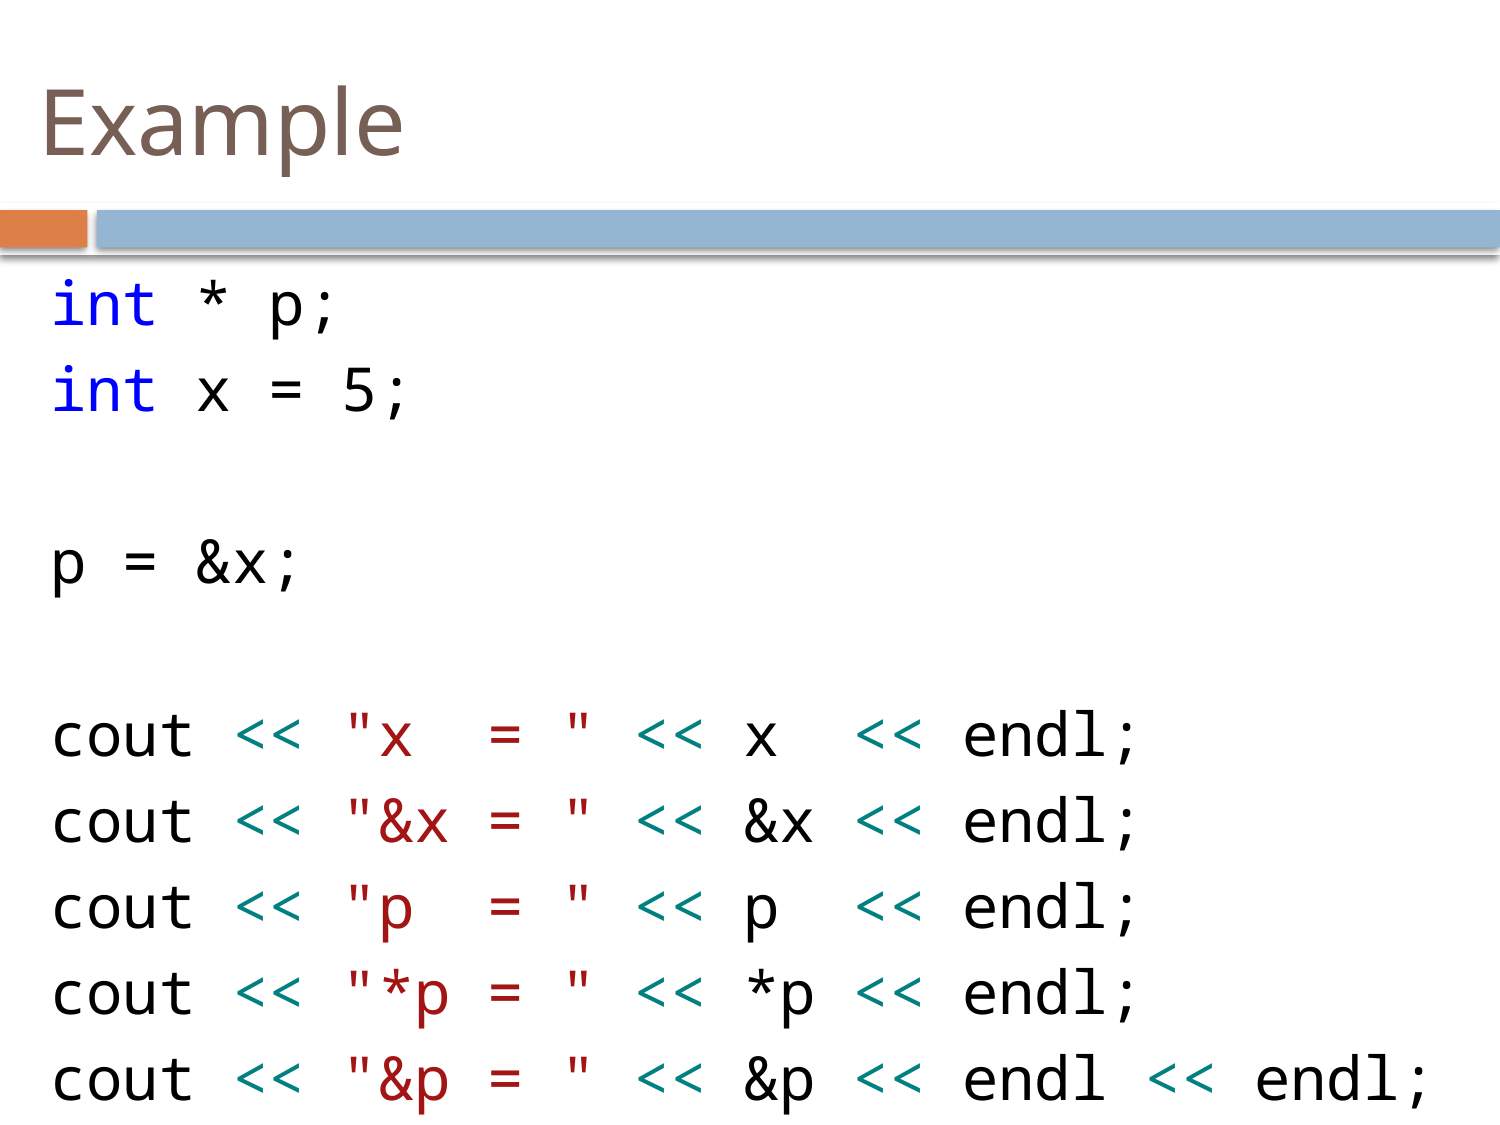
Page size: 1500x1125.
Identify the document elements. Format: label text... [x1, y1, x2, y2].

title Example [23, 37, 1500, 200]
list int * p; int x = 5; p = &x; cout << "x = " << x << endl; cout << "&x = " << &x << endl; cout << "p = " << p << endl; cout << "*p = " << *p << endl; cout << "&p = " << &p << endl << endl; [35, 257, 1454, 1125]
